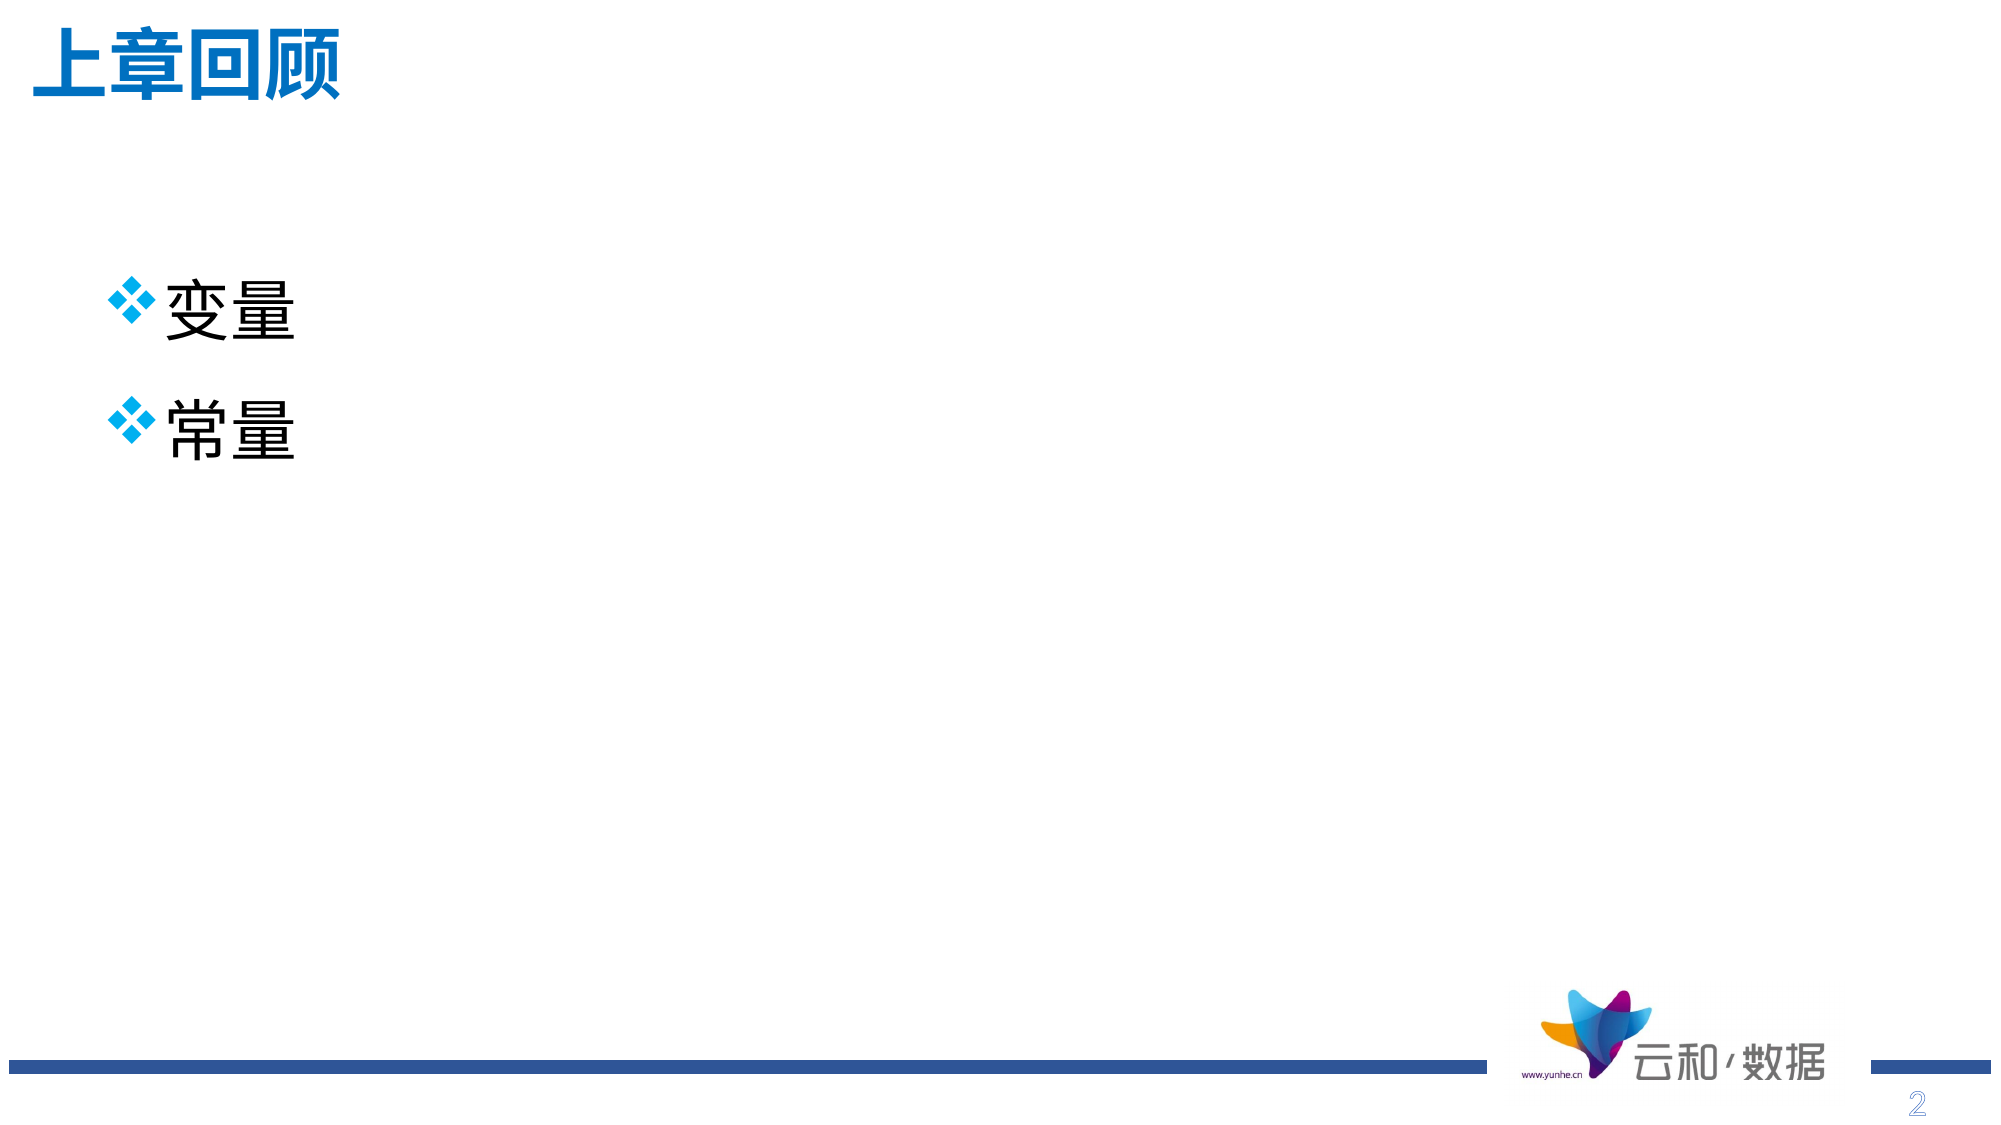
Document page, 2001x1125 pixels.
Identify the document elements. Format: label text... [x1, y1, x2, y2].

picture [1504, 981, 1845, 1106]
text_box 变量 常量 [87, 221, 1821, 596]
text_box 上章回顾 [8, 0, 1900, 125]
